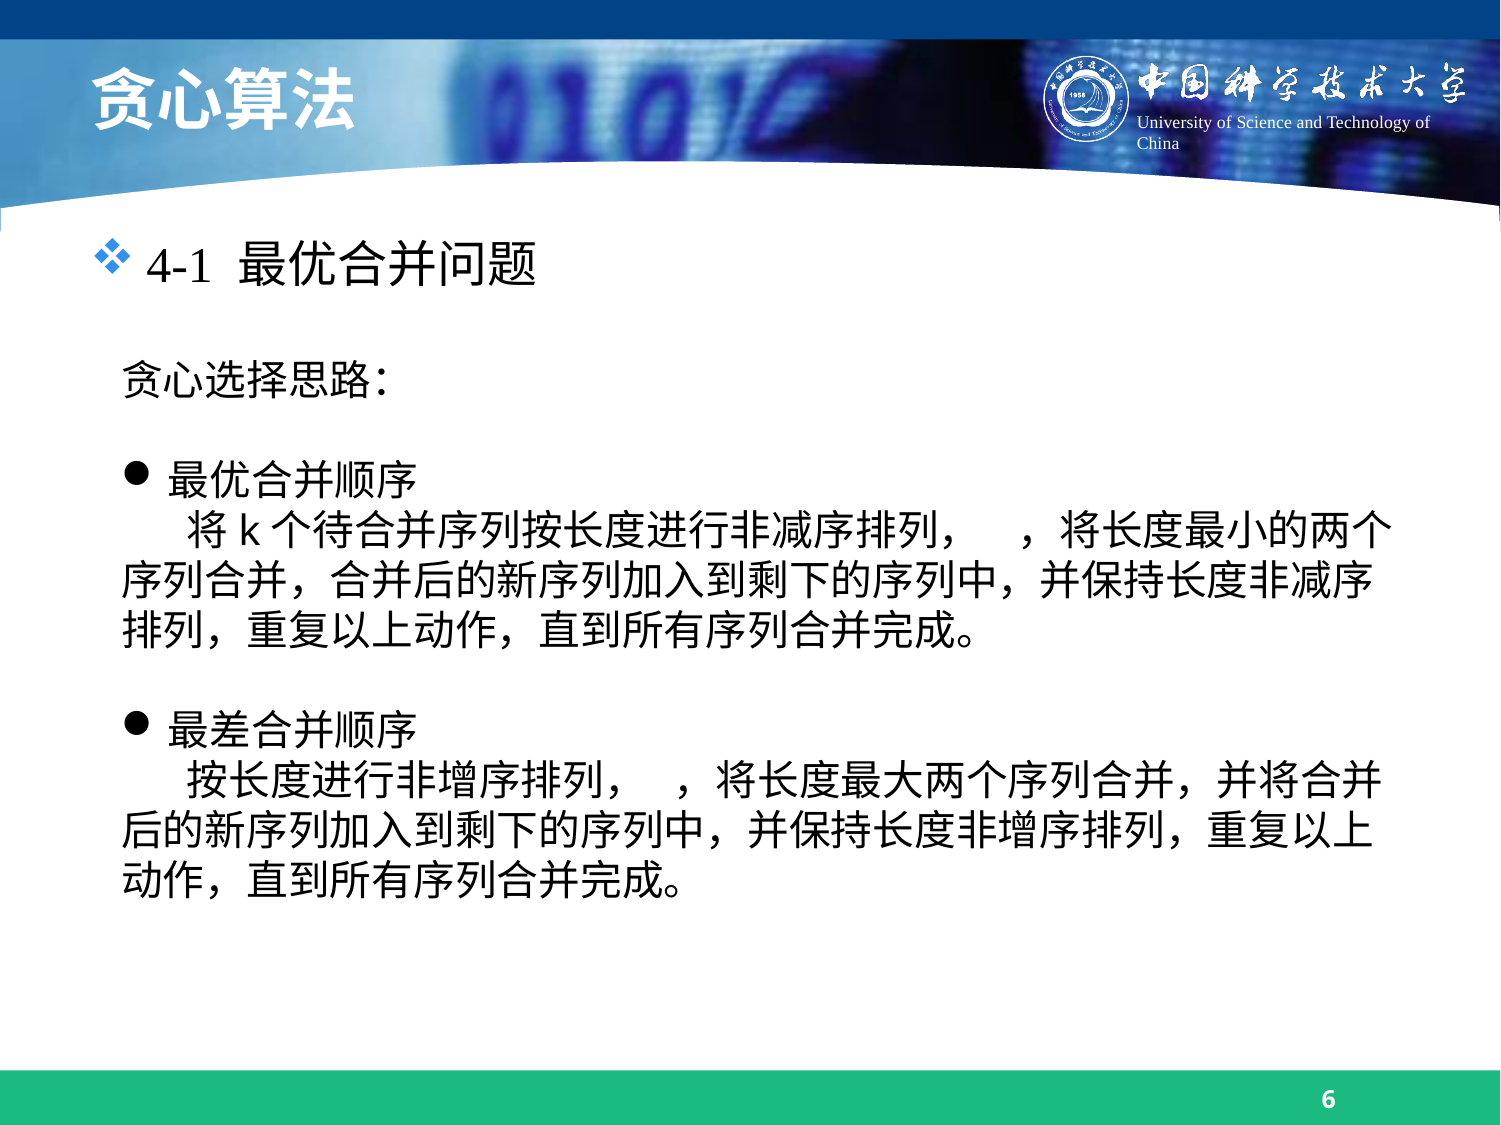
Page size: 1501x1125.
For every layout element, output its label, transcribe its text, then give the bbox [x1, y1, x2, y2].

picture [0, 40, 1501, 227]
title 贪心算法 [74, 49, 1426, 146]
list 4-1 最优合并问题 [74, 224, 1426, 343]
